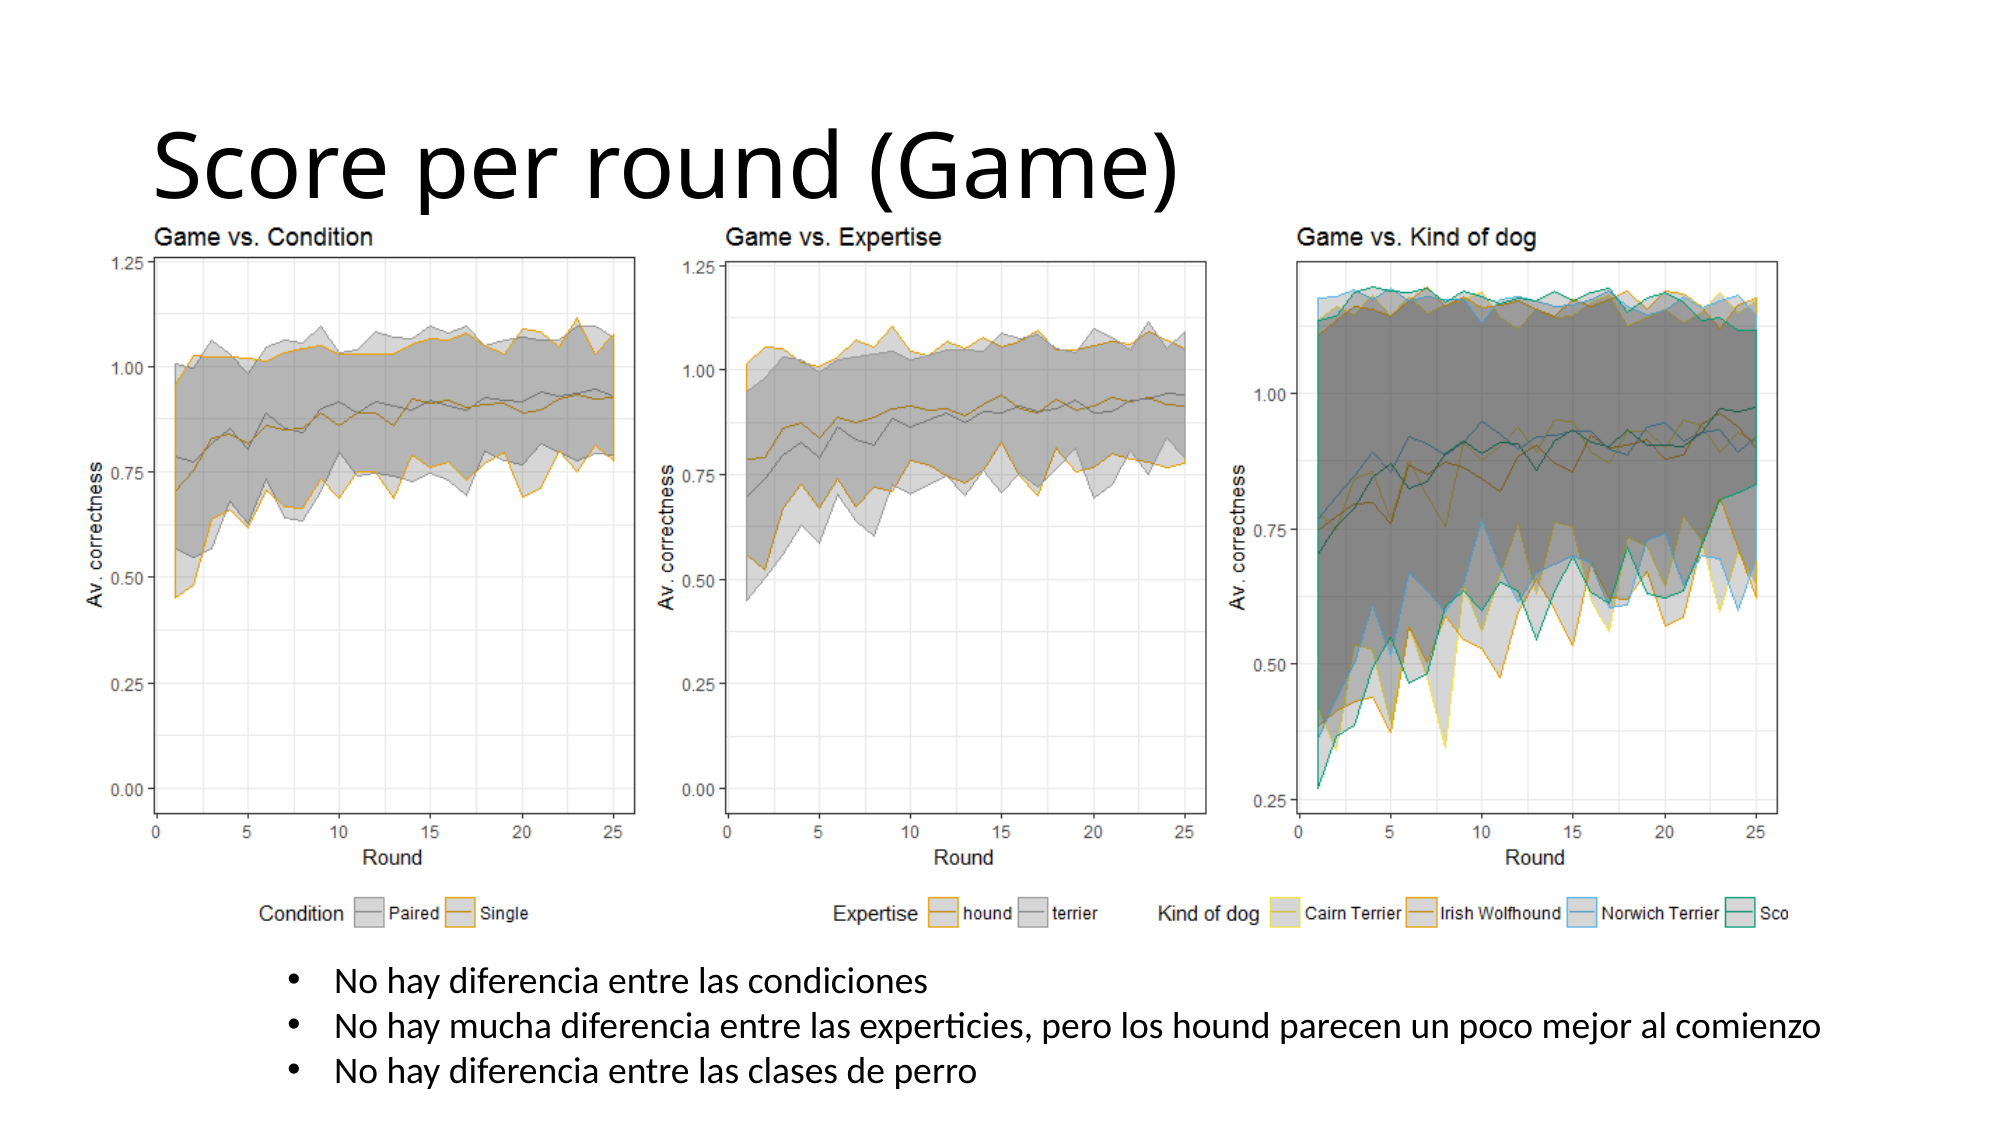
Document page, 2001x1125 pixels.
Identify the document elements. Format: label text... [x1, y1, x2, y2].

title Score per round (Game) [137, 59, 1863, 278]
text_box No hay diferencia entre las condiciones No hay mucha diferencia entre las experticies, pero los hound parecen un poco mejor al comienzo No hay diferencia entre las clases de perro [272, 948, 1839, 1099]
picture [74, 215, 1788, 949]
